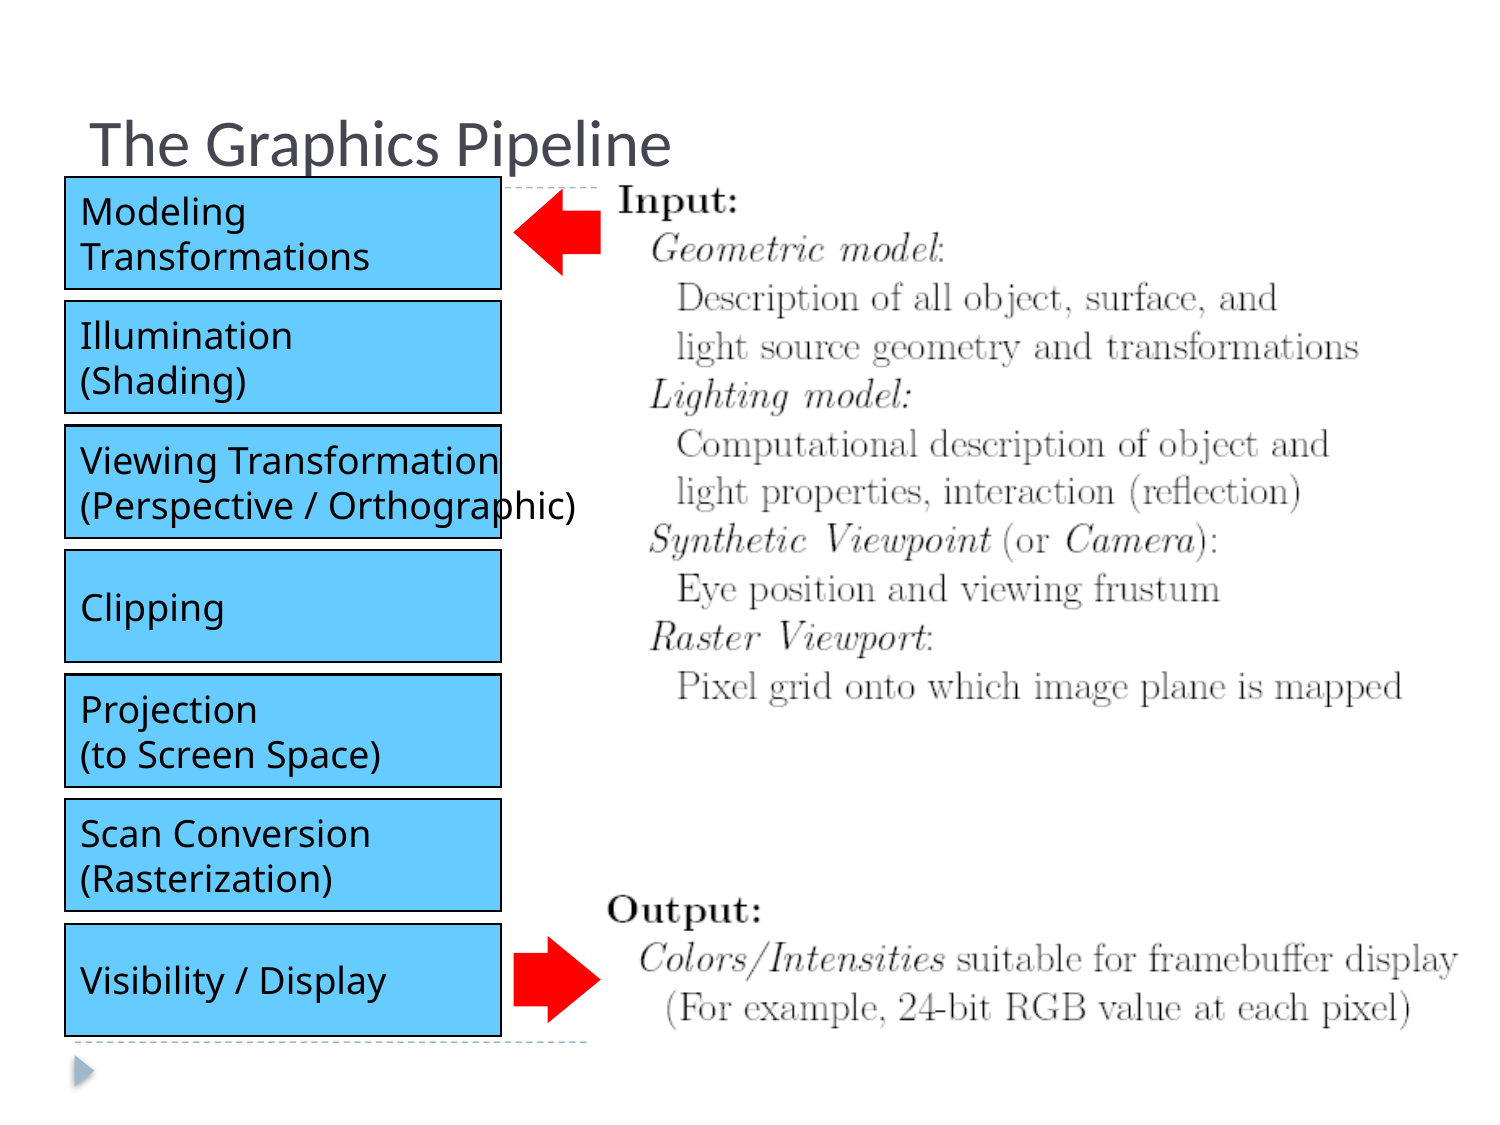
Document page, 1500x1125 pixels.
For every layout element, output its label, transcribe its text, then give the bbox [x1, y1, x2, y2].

picture [587, 885, 1485, 1053]
title The Graphics Pipeline [75, 24, 1425, 188]
text_box Modeling Transformations [65, 176, 501, 289]
text_box Clipping [65, 549, 501, 663]
picture [600, 176, 1460, 713]
text_box Scan Conversion (Rasterization) [65, 799, 501, 912]
text_box Projection (to Screen Space) [65, 674, 501, 787]
text_box Illumination (Shading) [65, 301, 501, 414]
text_box [513, 935, 582, 1024]
text_box [513, 188, 594, 277]
text_box Viewing Transformation (Perspective / Orthographic) [65, 425, 501, 538]
text_box Visibility / Display [65, 923, 501, 1036]
